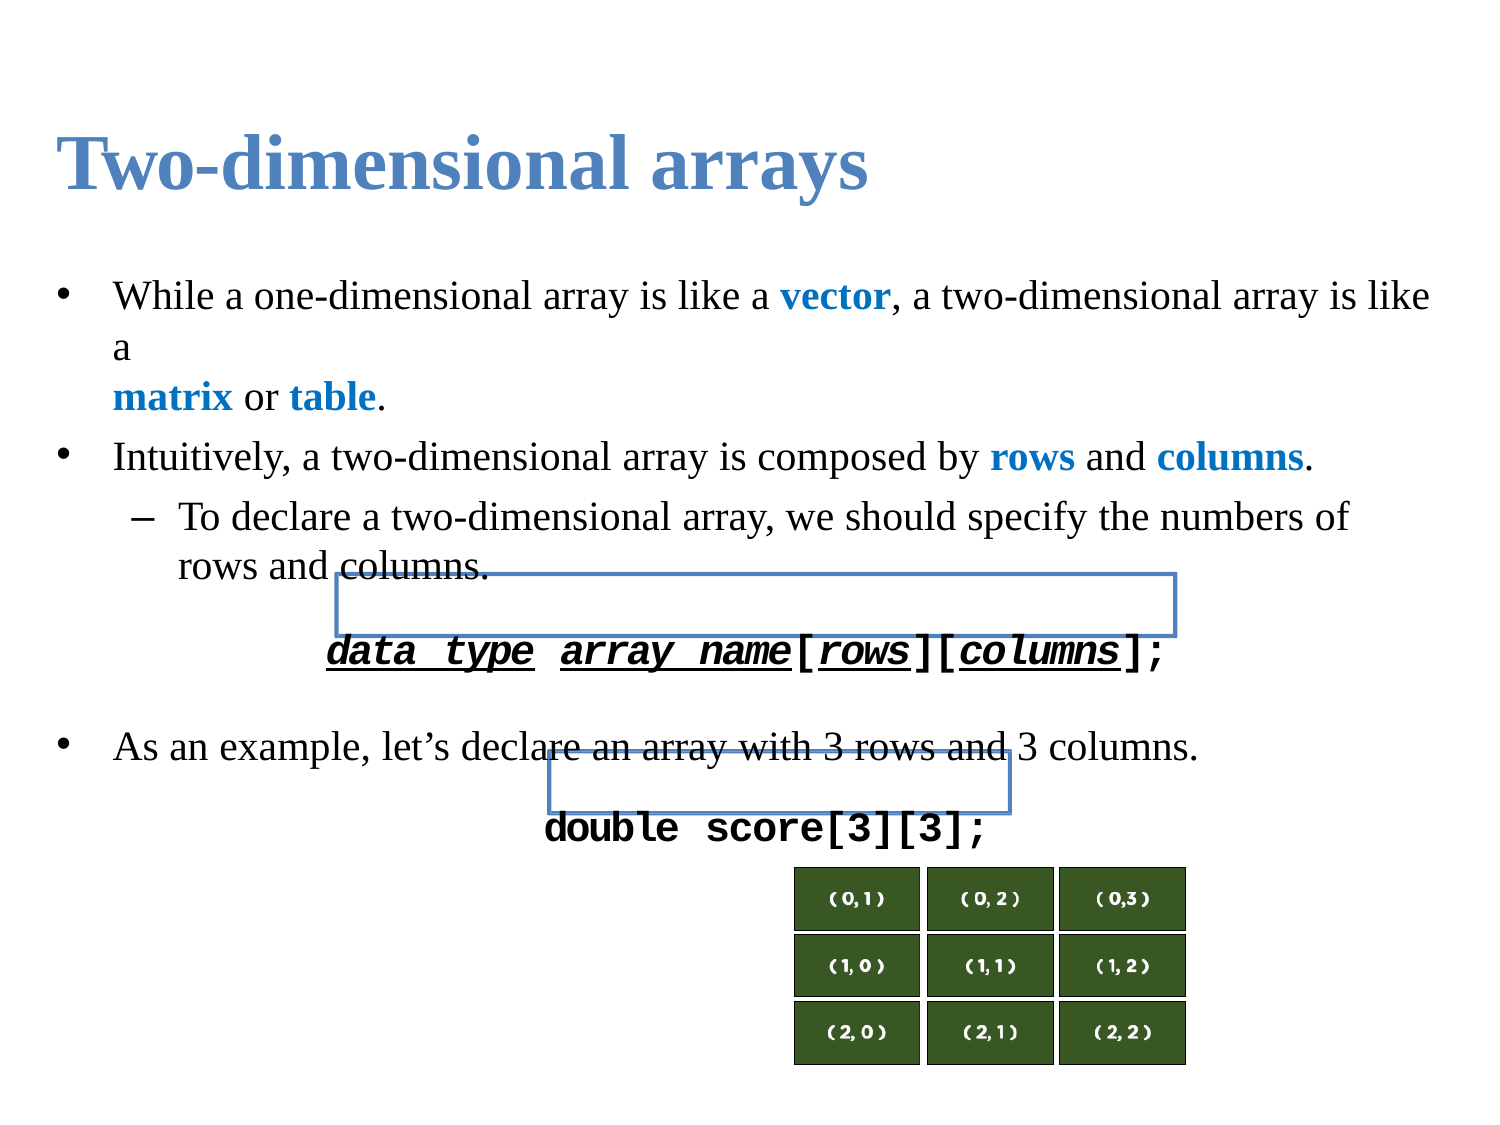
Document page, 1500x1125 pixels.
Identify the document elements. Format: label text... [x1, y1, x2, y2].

picture [753, 849, 1211, 1083]
text_box Two-dimensional arrays [54, 108, 877, 206]
text_box While a one-dimensional array is like a vector, a two-dimensional array is like a matrix or table. Intuitively, a two-dimensional array is composed by rows and columns. – To declare a two-dimensional array, we should specify the numbers of rows and columns. data type array name[rows][columns]; As an example, let’s declare an array with 3 rows and 3 columns. double score[3][3]; [54, 266, 1454, 851]
